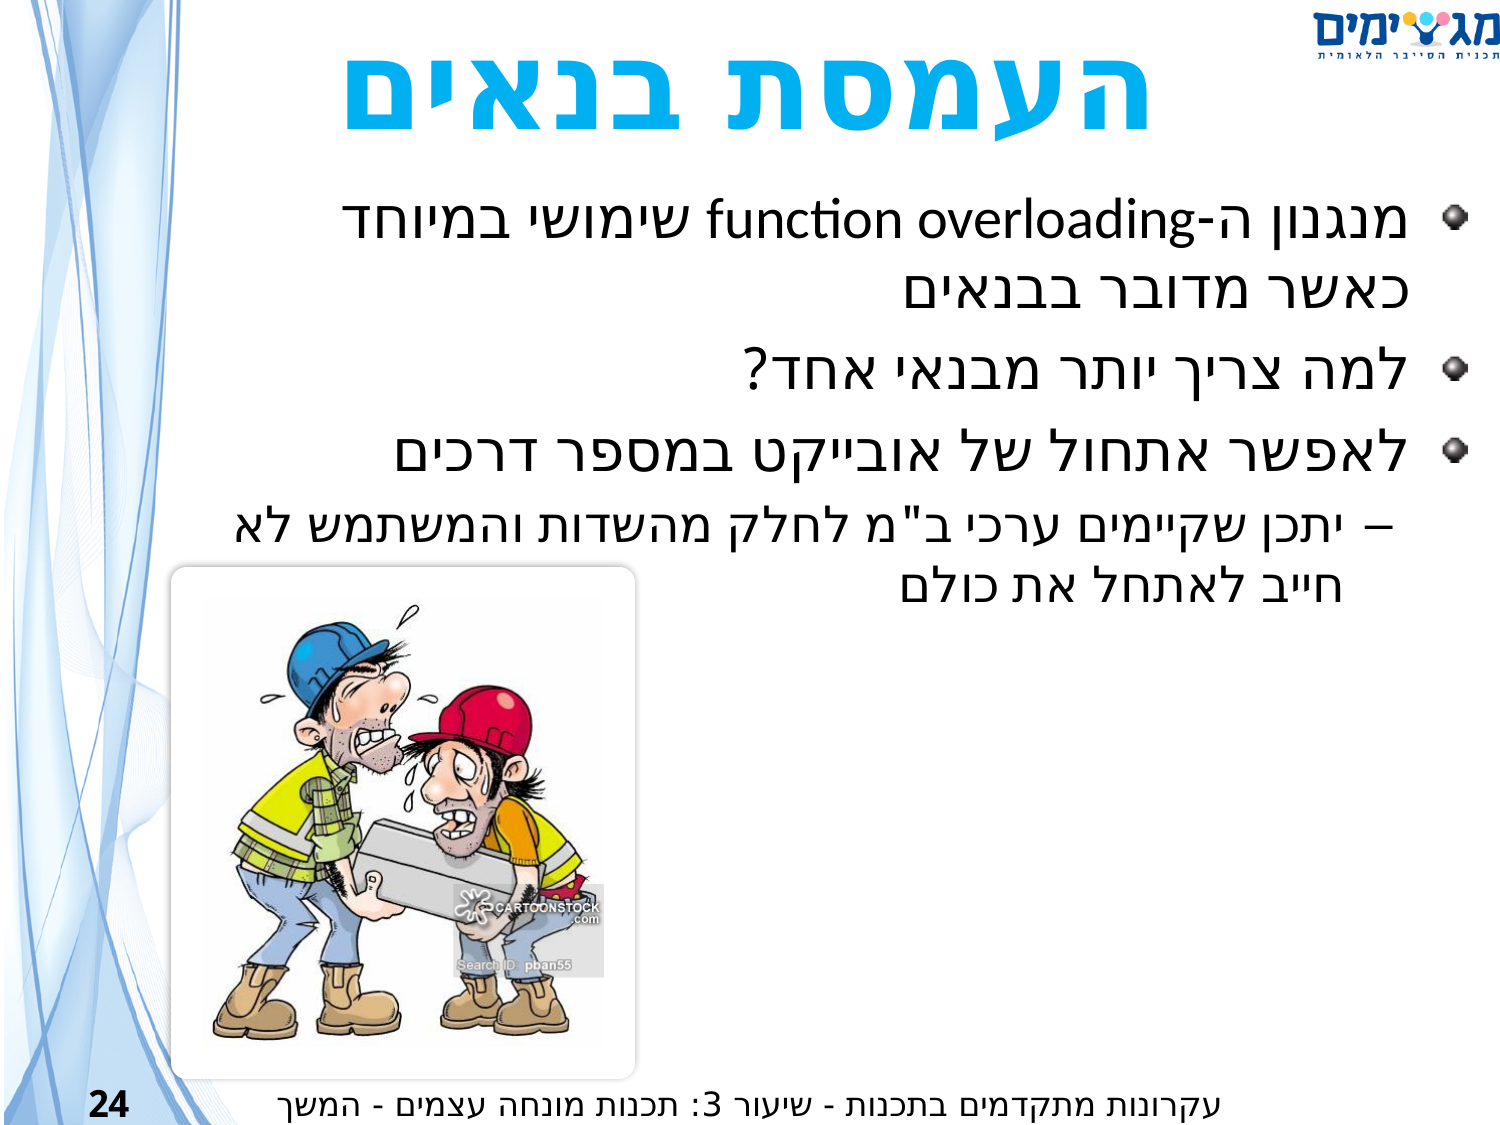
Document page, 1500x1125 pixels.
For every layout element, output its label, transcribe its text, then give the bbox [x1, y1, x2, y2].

picture [1438, 200, 1468, 230]
list מנגנון ה-function overloading שימושי במיוחד כאשר מדובר בבנאים למה צריך יותר מבנאי אחד? לאפשר אתחול של אובייקט במספר דרכים יתכן שקיימים ערכי ב"מ לחלק מהשדות והמשתמש לא חייב לאתחל את כולם [170, 172, 1483, 1076]
picture [201, 597, 604, 1048]
picture [1438, 352, 1468, 381]
picture [4, 0, 254, 1125]
picture [1306, 0, 1500, 87]
picture [1438, 433, 1468, 463]
list העמסת בנאים [190, 0, 1306, 163]
